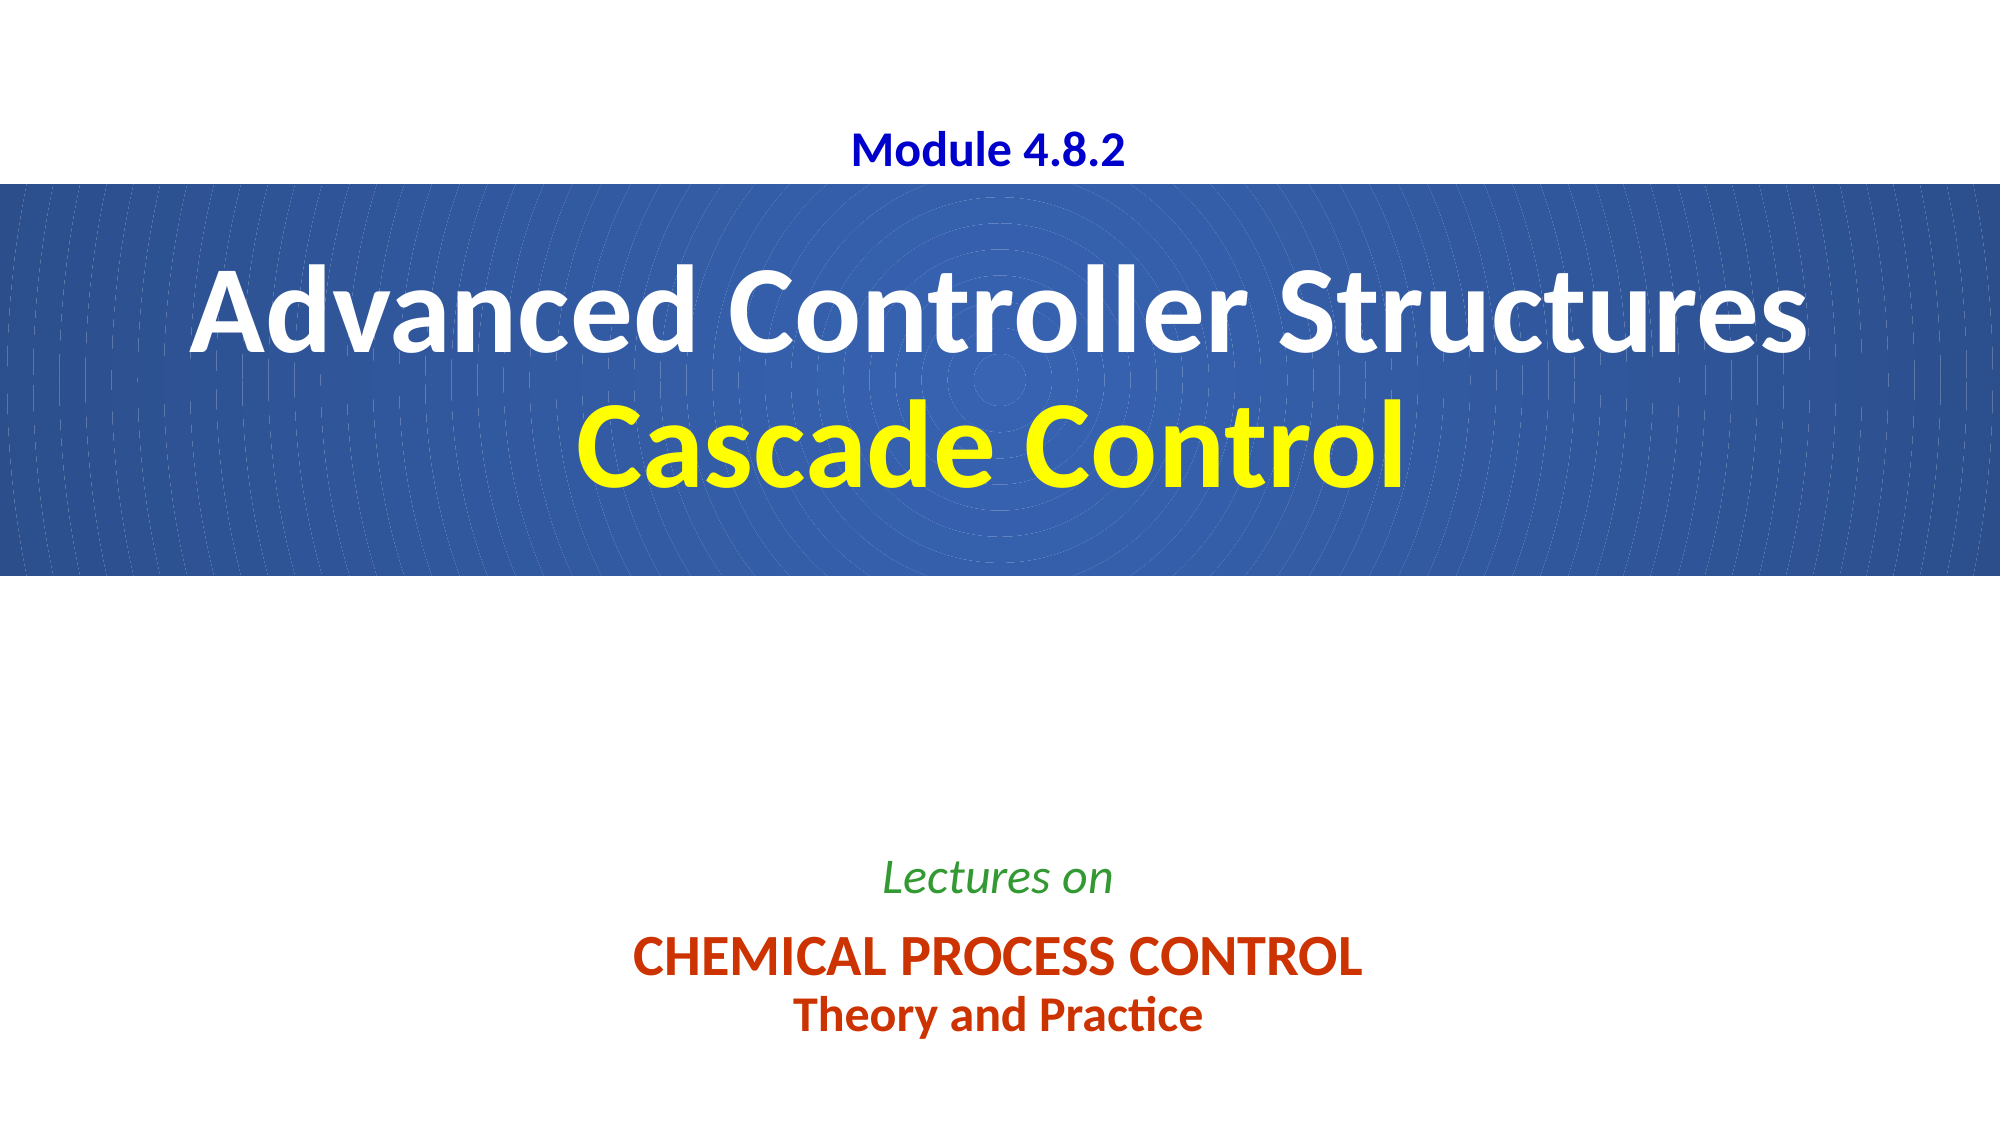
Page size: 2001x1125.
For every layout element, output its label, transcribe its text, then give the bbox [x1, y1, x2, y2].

title Advanced Controller Structures Cascade Control [0, 184, 2000, 576]
text_box Module 4.8.2 [835, 108, 1141, 184]
subtitle Lectures on CHEMICAL PROCESS CONTROL Theory and Practice [248, 843, 1749, 1068]
